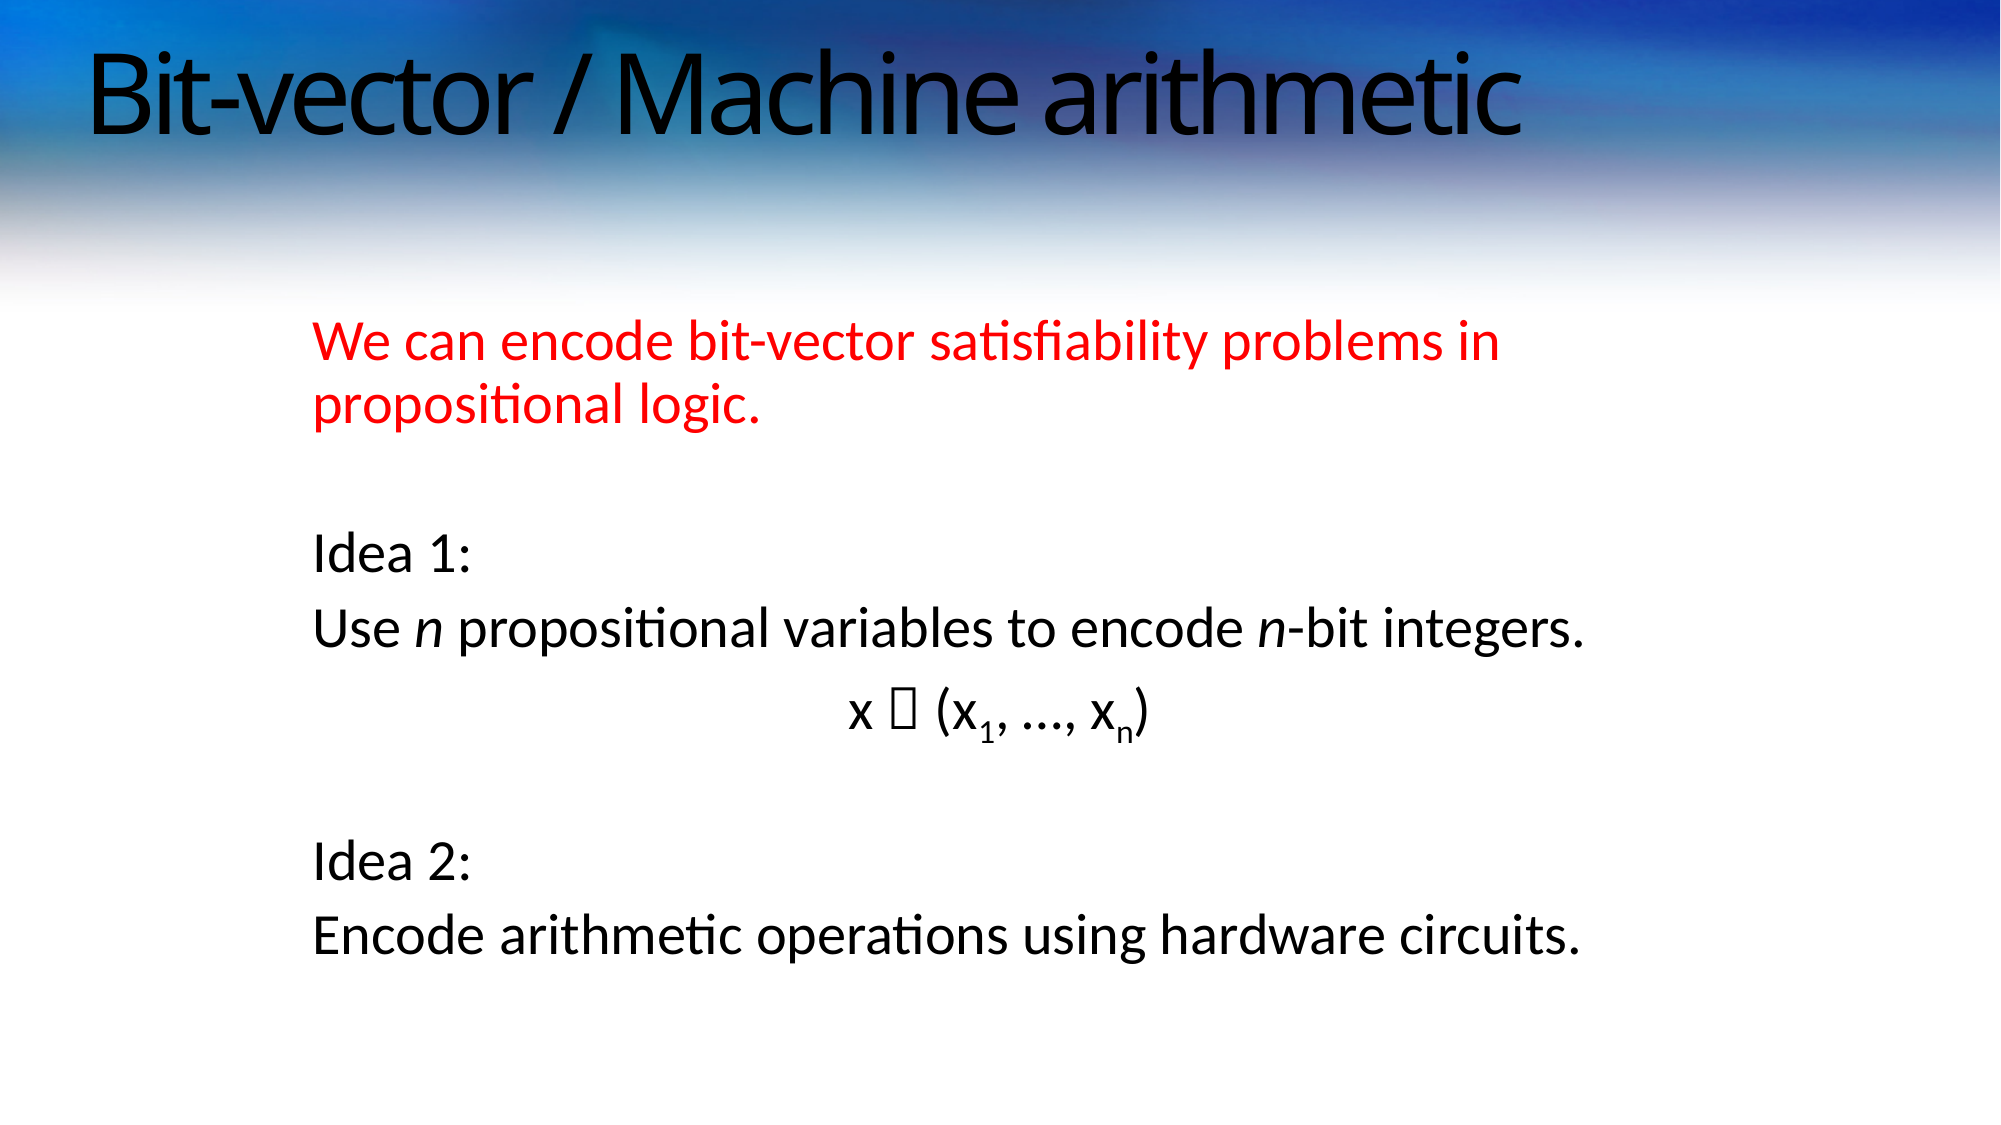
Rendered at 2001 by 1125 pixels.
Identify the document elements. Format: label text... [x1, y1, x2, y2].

list We can encode bit-vector satisfiability problems in propositional logic. Idea 1: Use n propositional variables to encode n-bit integers. x  (x1, …, xn) Idea 2: Encode arithmetic operations using hardware circuits. [312, 310, 1688, 1060]
picture [0, 0, 2001, 1125]
title Bit-vector / Machine arithmetic [83, 37, 1917, 161]
